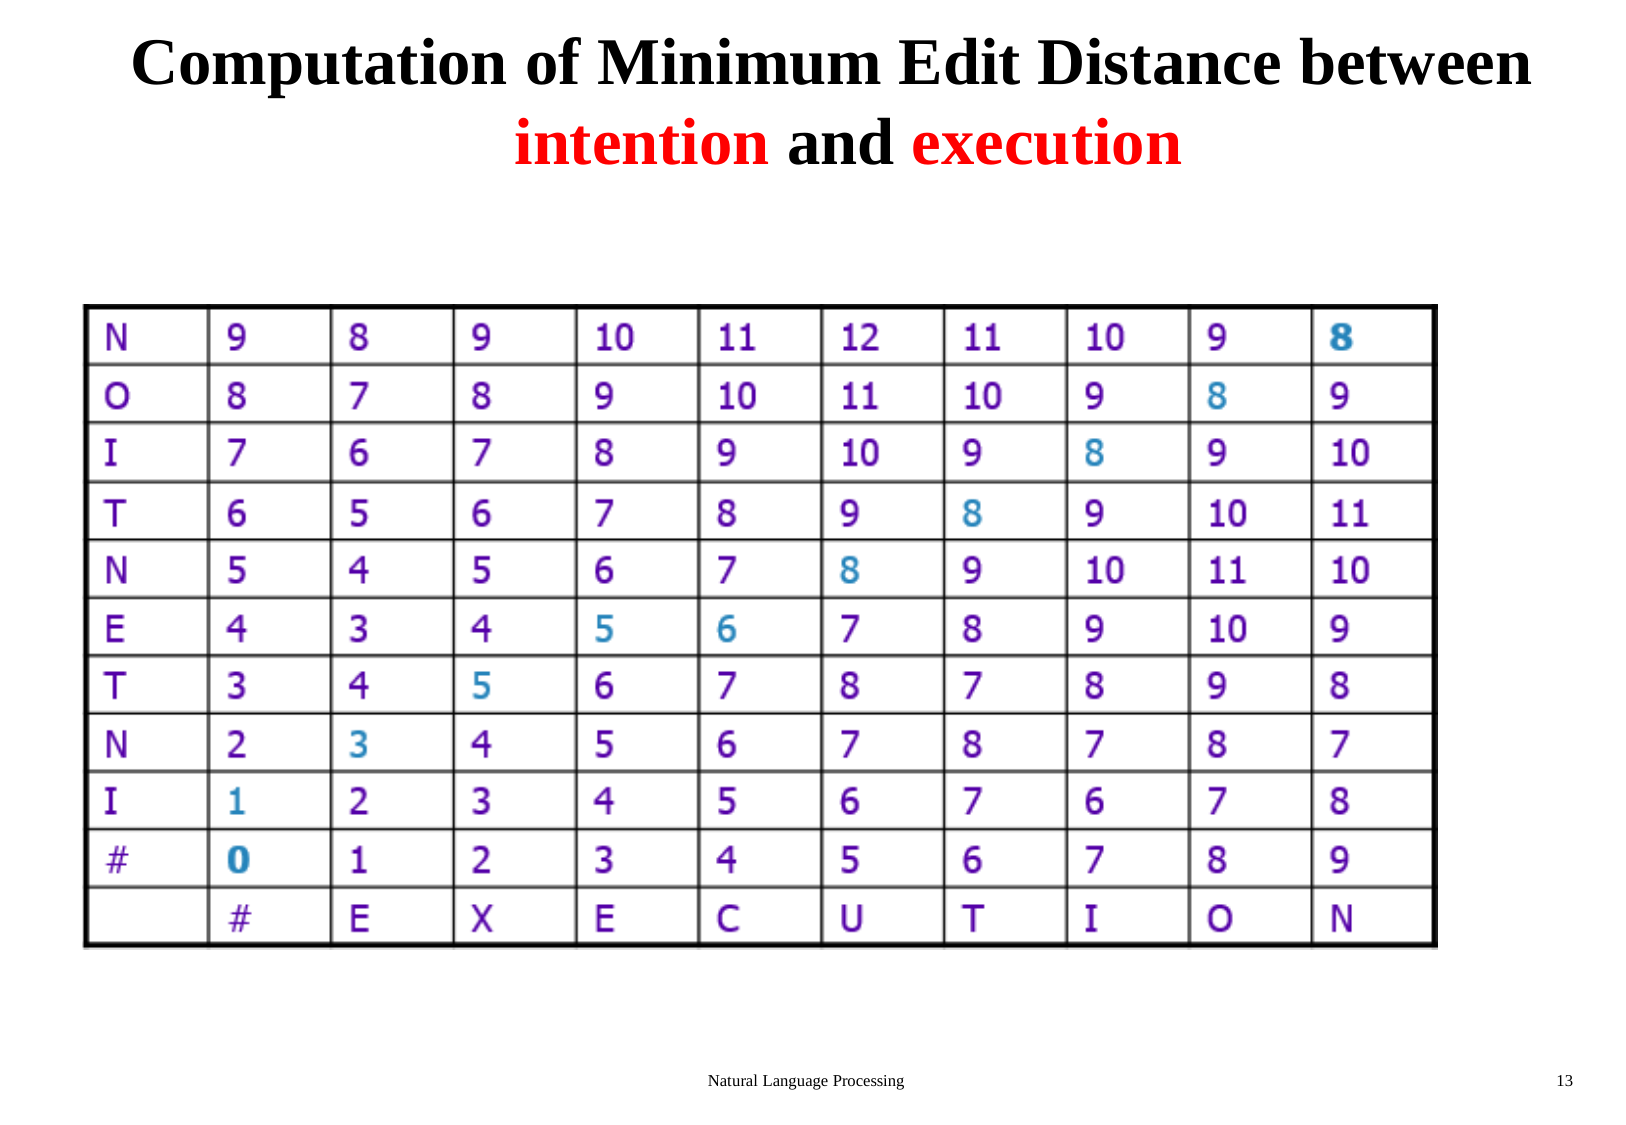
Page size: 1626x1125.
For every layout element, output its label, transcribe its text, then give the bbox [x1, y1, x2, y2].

slide_number 13 [1550, 1069, 1580, 1125]
title Computation of Minimum Edit Distance between intention and execution [90, 15, 1534, 206]
picture [81, 304, 1438, 950]
footer Natural Language Processing [705, 1069, 906, 1125]
